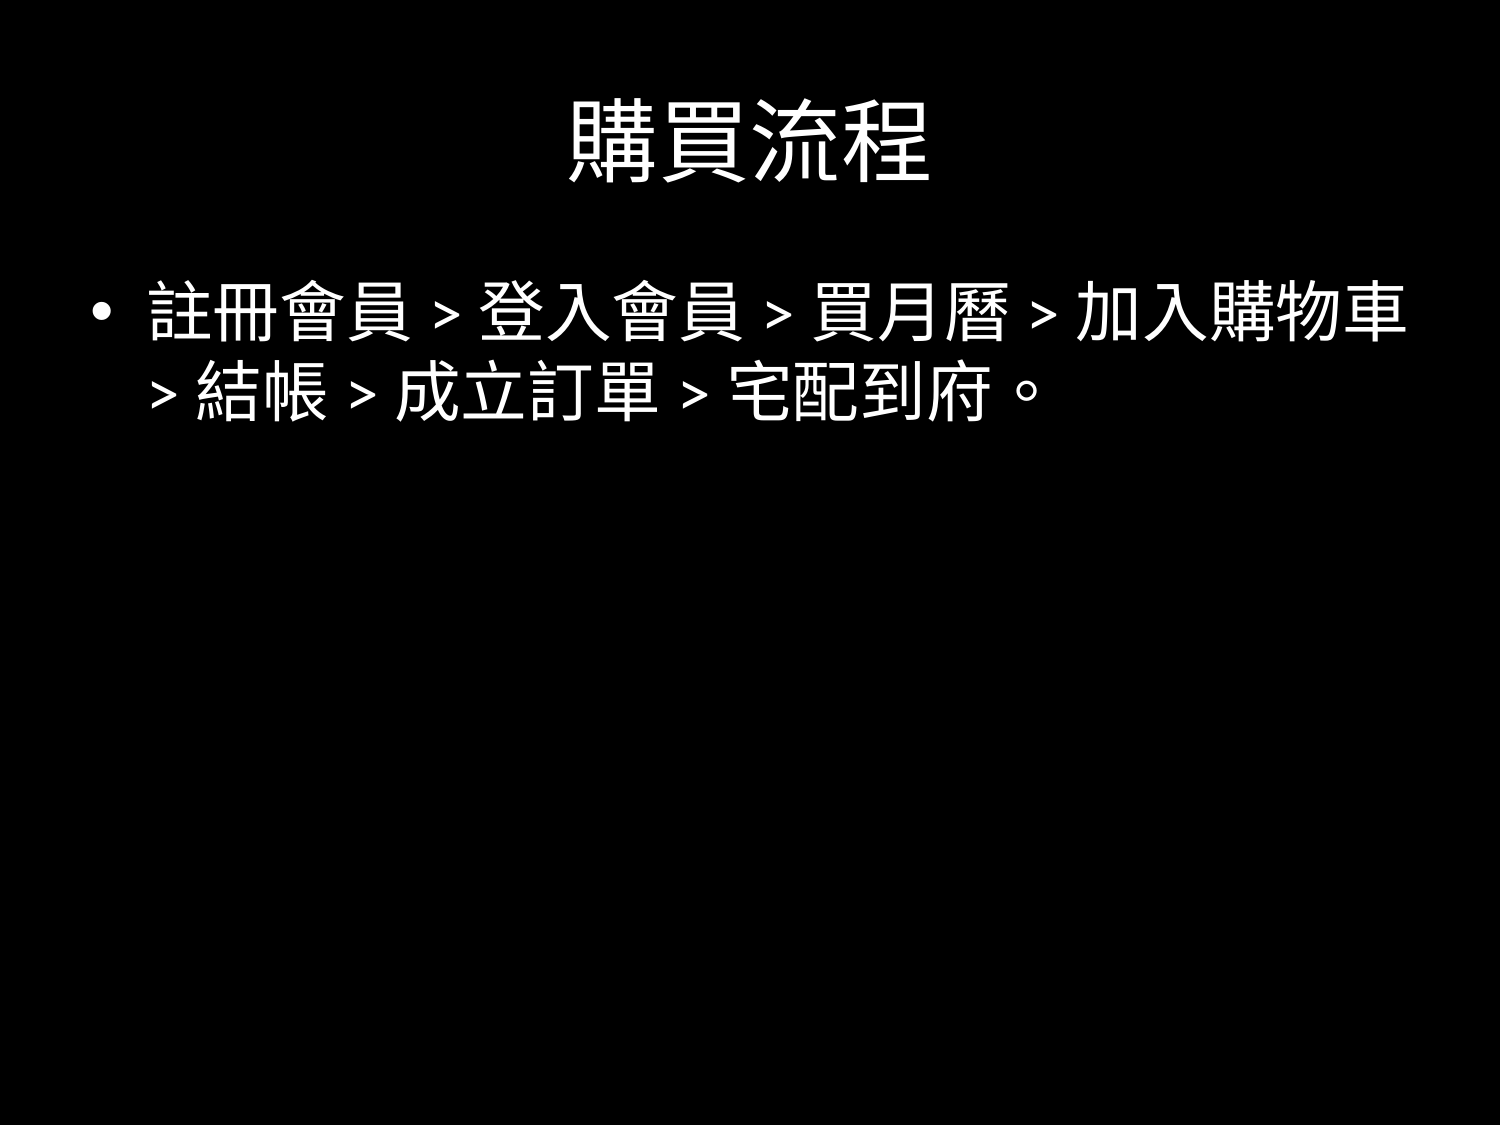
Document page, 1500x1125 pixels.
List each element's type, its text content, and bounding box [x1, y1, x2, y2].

list 註冊會員>登入會員>買月曆>加入購物車>結帳>成立訂單>宅配到府。 [75, 262, 1425, 1005]
title 購買流程 [75, 45, 1425, 233]
